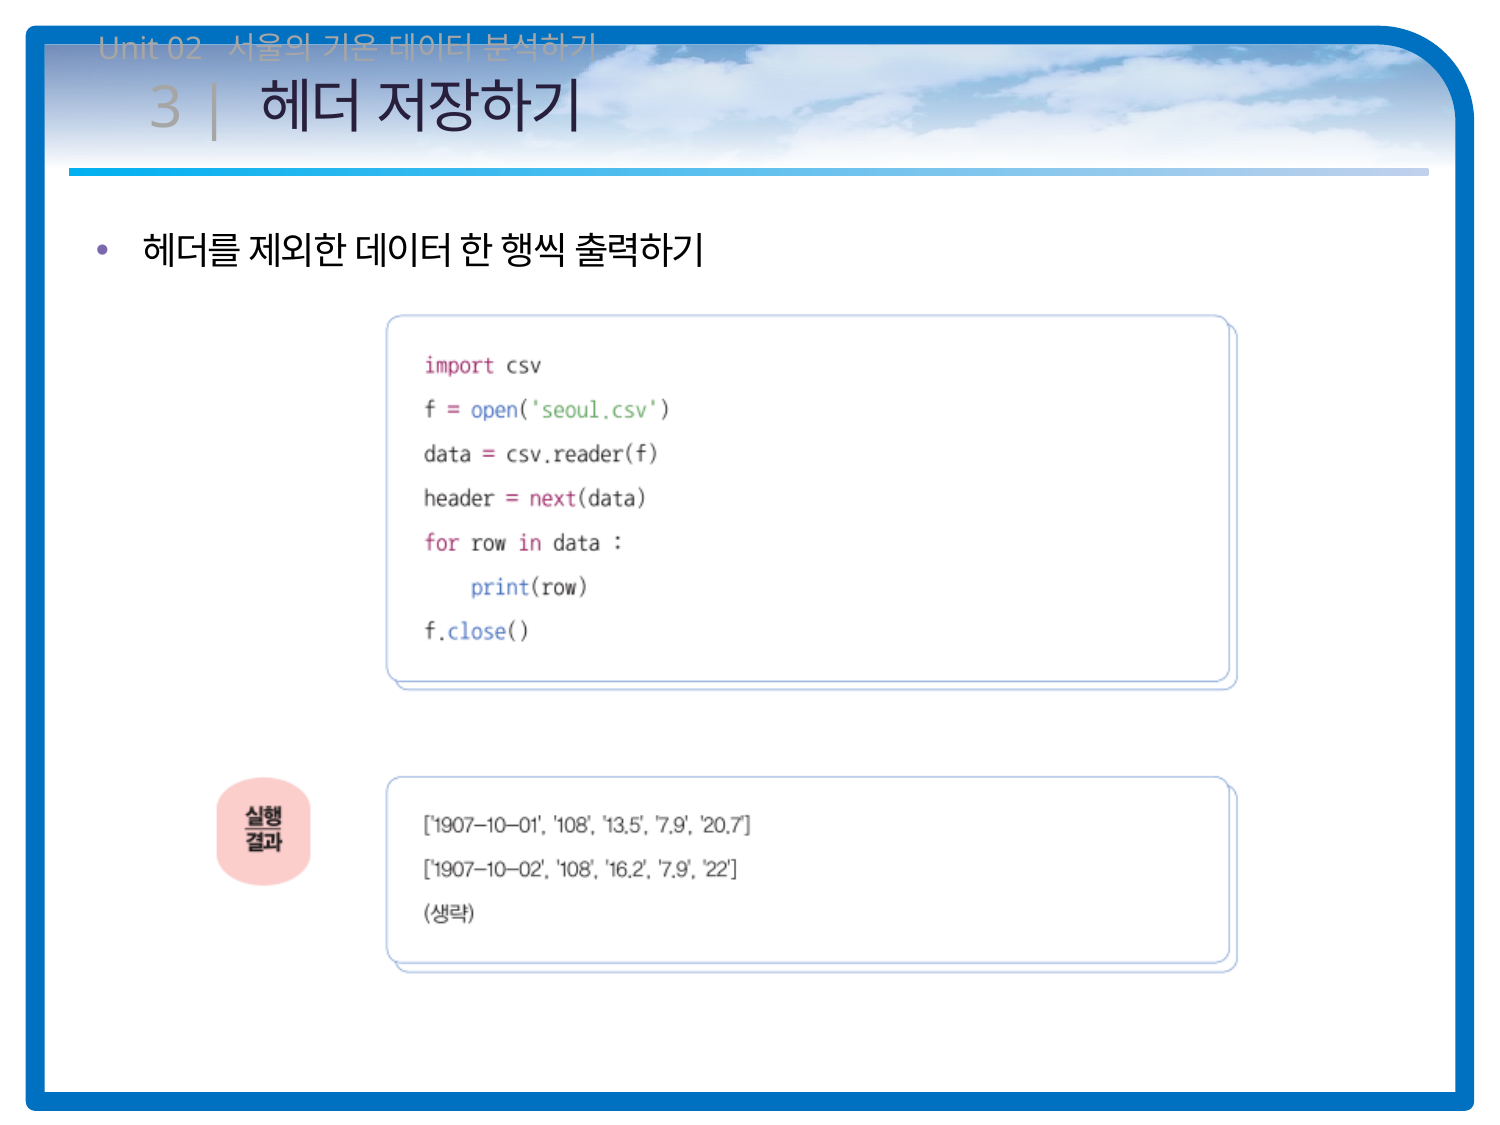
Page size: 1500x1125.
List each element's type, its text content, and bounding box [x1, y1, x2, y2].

text_box Unit 02 서울의 기온 데이터 분석하기 [82, 0, 1133, 74]
text_box 헤더를 제외한 데이터 한 행씩 출력하기 [81, 197, 1400, 280]
picture [206, 302, 1249, 1005]
text_box 3 | 헤더 저장하기 [0, 61, 893, 147]
